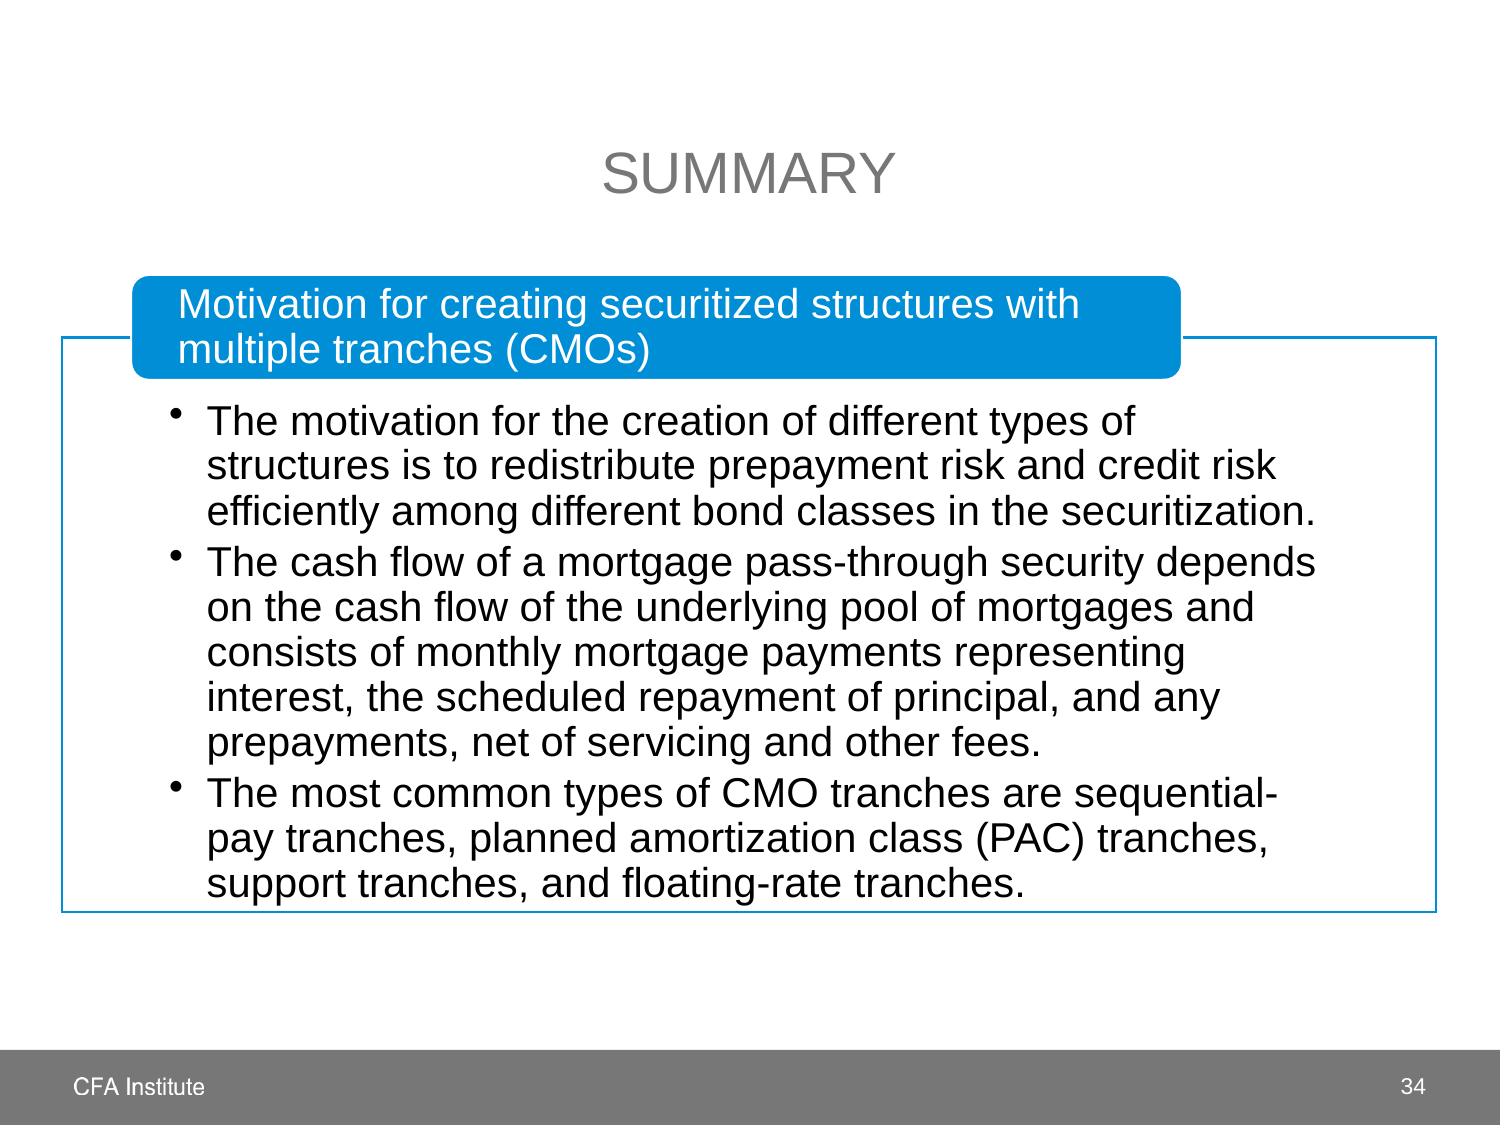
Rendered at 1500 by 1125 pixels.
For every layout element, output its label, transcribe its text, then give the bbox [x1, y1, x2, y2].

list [61, 236, 1437, 1013]
picture [74, 1077, 204, 1095]
slide_number 34 [1312, 1055, 1442, 1116]
title SUMMARY [62, 24, 1437, 213]
